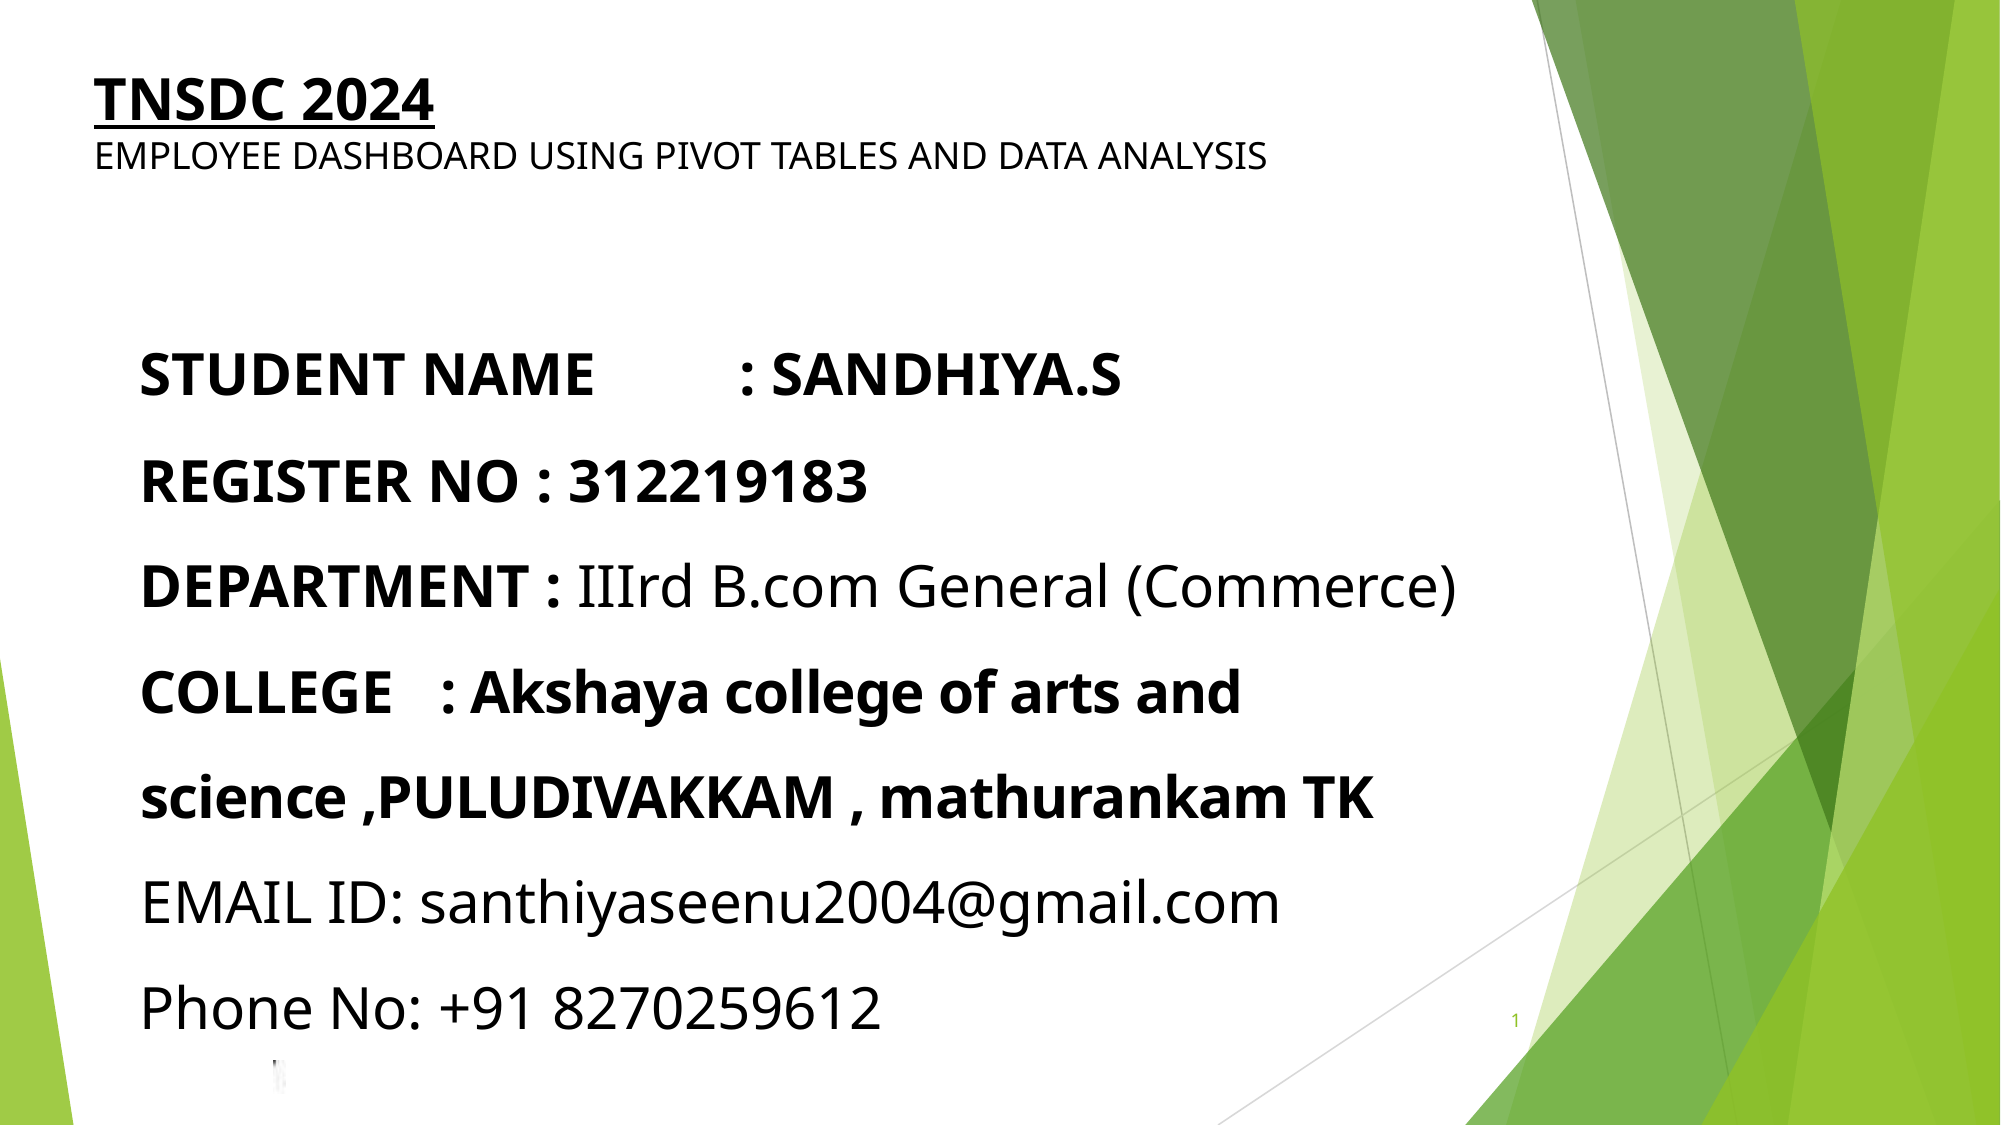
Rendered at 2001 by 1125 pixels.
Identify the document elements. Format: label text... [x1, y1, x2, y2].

picture [273, 1060, 286, 1094]
text_box TNSDC 2024 EMPLOYEE DASHBOARD USING PIVOT TABLES AND DATA ANALYSIS [78, 54, 1615, 185]
slide_number 1 [1408, 693, 1522, 1125]
text_box STUDENT NAME : SANDHIYA.S REGISTER NO : 312219183 DEPARTMENT : IIIrd B.com General (Commerce) COLLEGE : Akshaya college of arts and science ,PULUDIVAKKAM , mathurankam TK EMAIL ID: santhiyaseenu2004@gmail.com Phone No: +91 8270259612 [137, 299, 1714, 1042]
